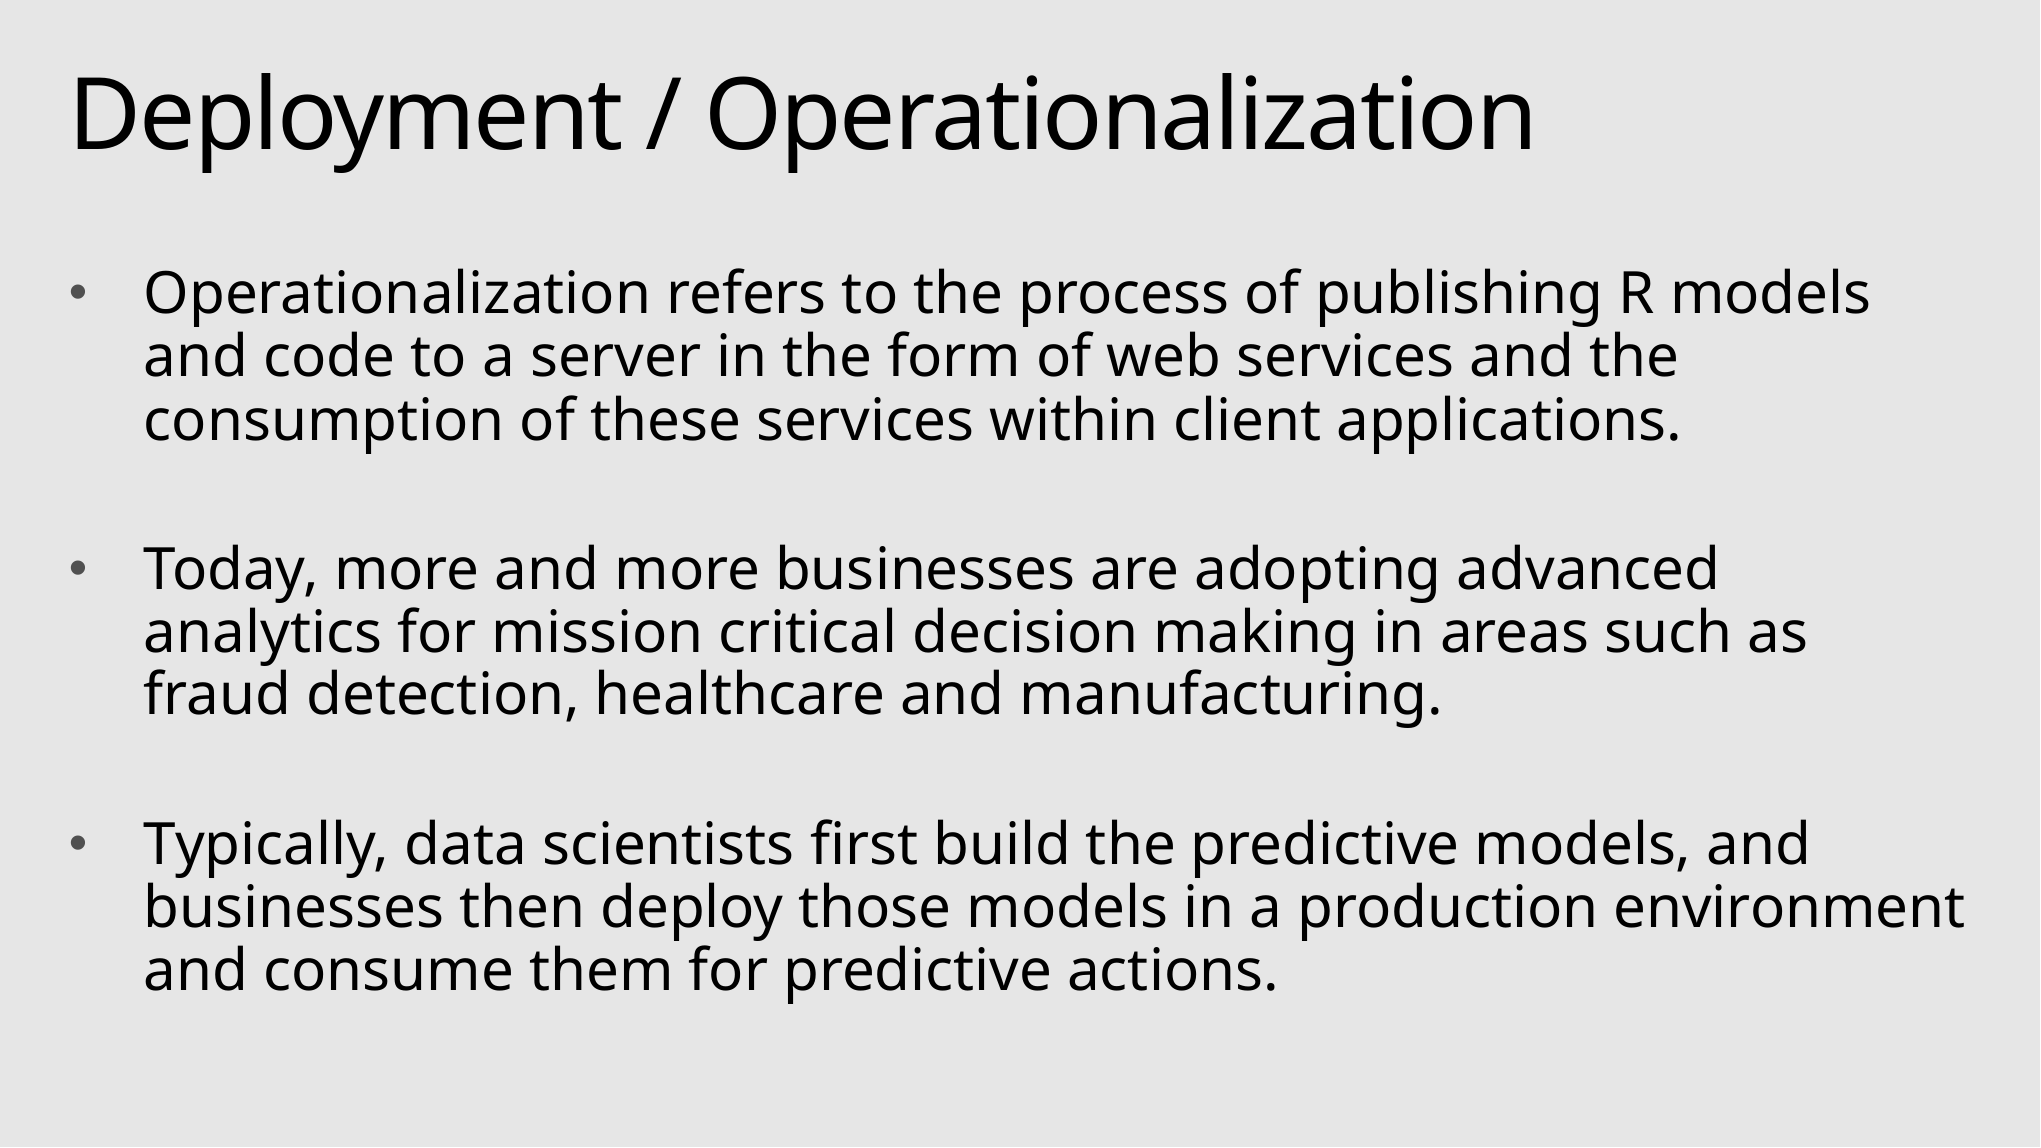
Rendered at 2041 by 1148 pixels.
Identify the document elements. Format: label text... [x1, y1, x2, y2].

list Operationalization refers to the process of publishing R models and code to a server in the form of web services and the consumption of these services within client applications. Today, more and more businesses are adopting advanced analytics for mission critical decision making in areas such as fraud detection, healthcare and manufacturing. Typically, data scientists first build the predictive models, and businesses then deploy those models in a production environment and consume them for predictive actions. [45, 248, 1996, 1036]
title Deployment / Operationalization [45, 48, 1996, 199]
